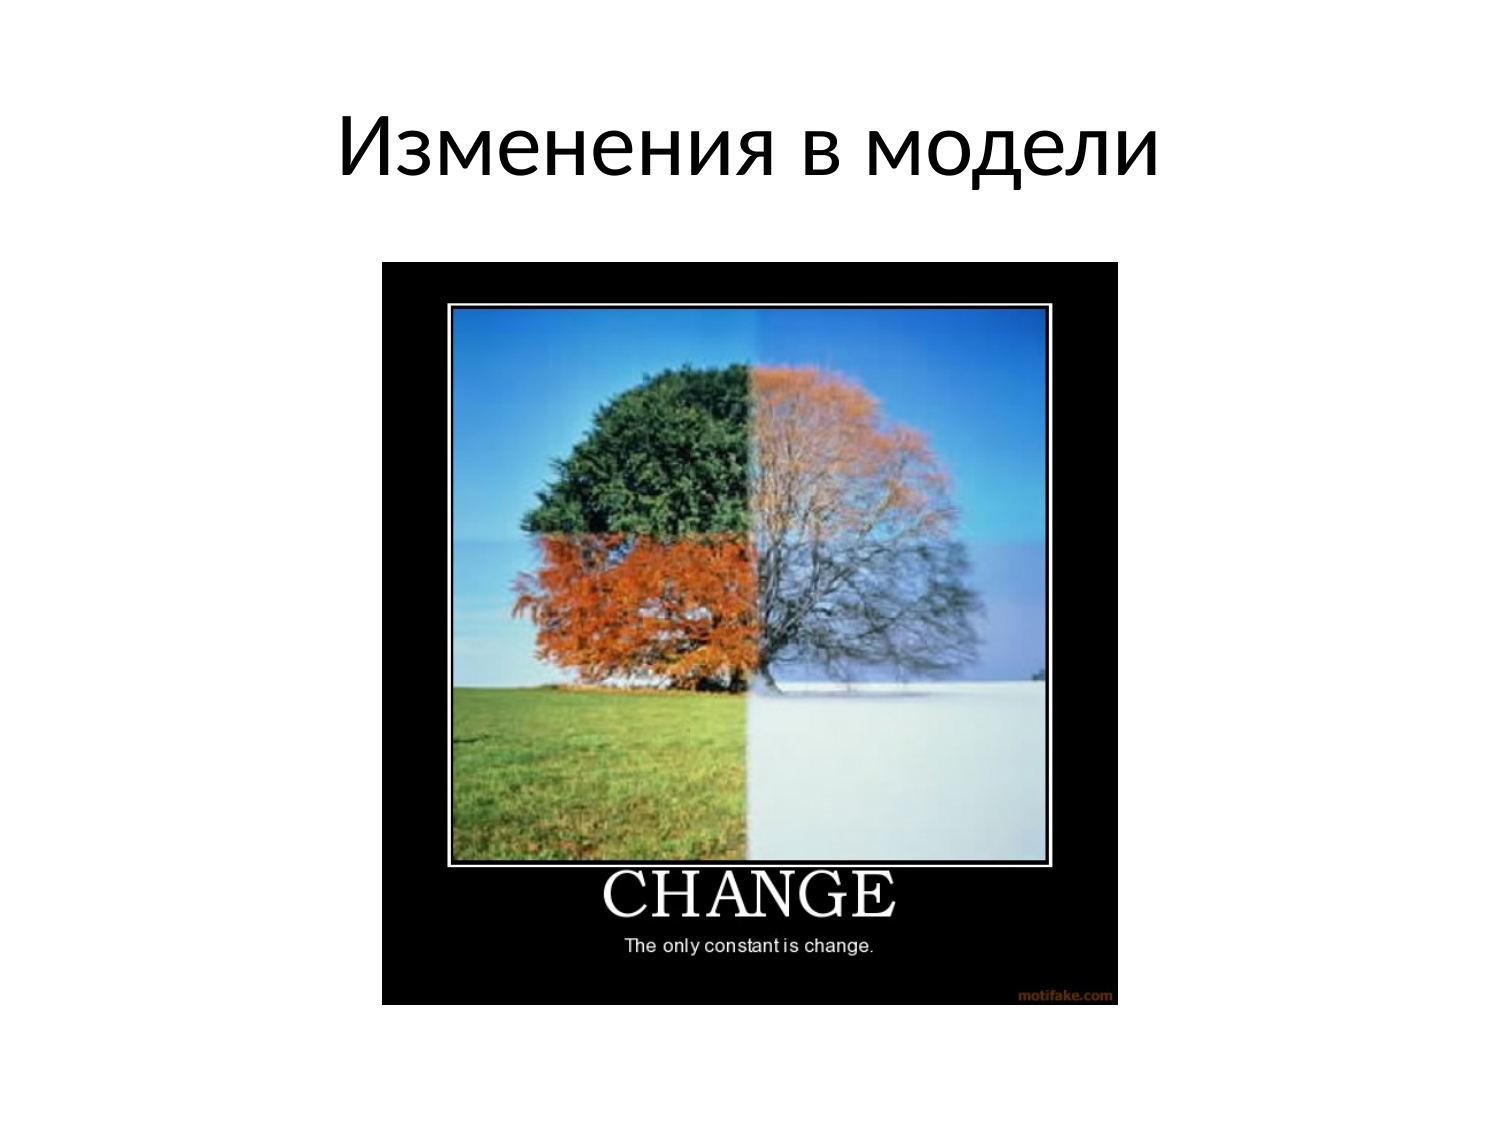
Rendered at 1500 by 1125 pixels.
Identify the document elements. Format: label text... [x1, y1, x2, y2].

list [382, 262, 1118, 1006]
title Изменения в модели [75, 45, 1425, 233]
